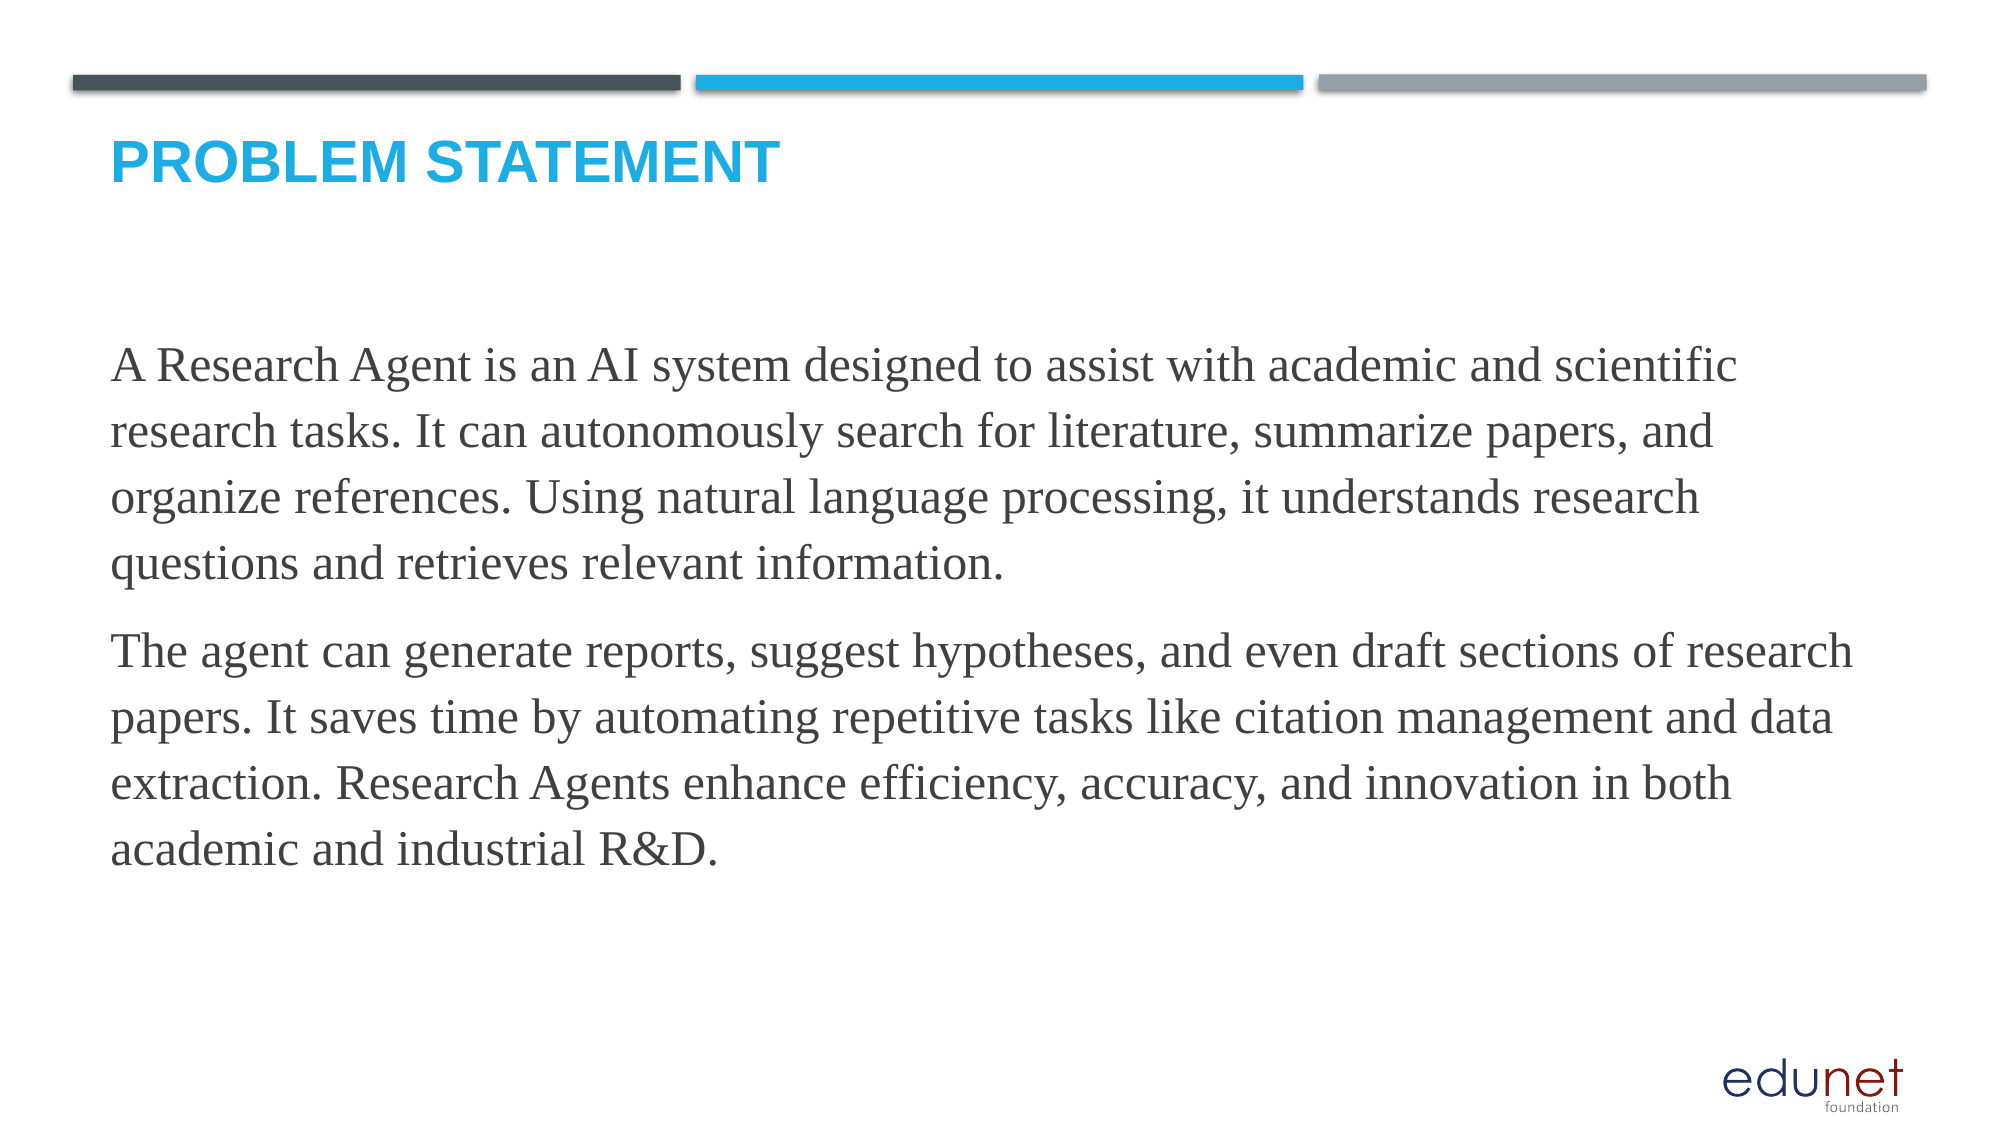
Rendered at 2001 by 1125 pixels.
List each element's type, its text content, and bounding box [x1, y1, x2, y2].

list A Research Agent is an AI system designed to assist with academic and scientific research tasks. It can autonomously search for literature, summarize papers, and organize references. Using natural language processing, it understands research questions and retrieves relevant information. The agent can generate reports, suggest hypotheses, and even draft sections of research papers. It saves time by automating repetitive tasks like citation management and data extraction. Research Agents enhance efficiency, accuracy, and innovation in both academic and industrial R&D. [95, 261, 1905, 1028]
picture [1719, 1056, 1905, 1116]
title Problem Statement [95, 115, 1905, 203]
